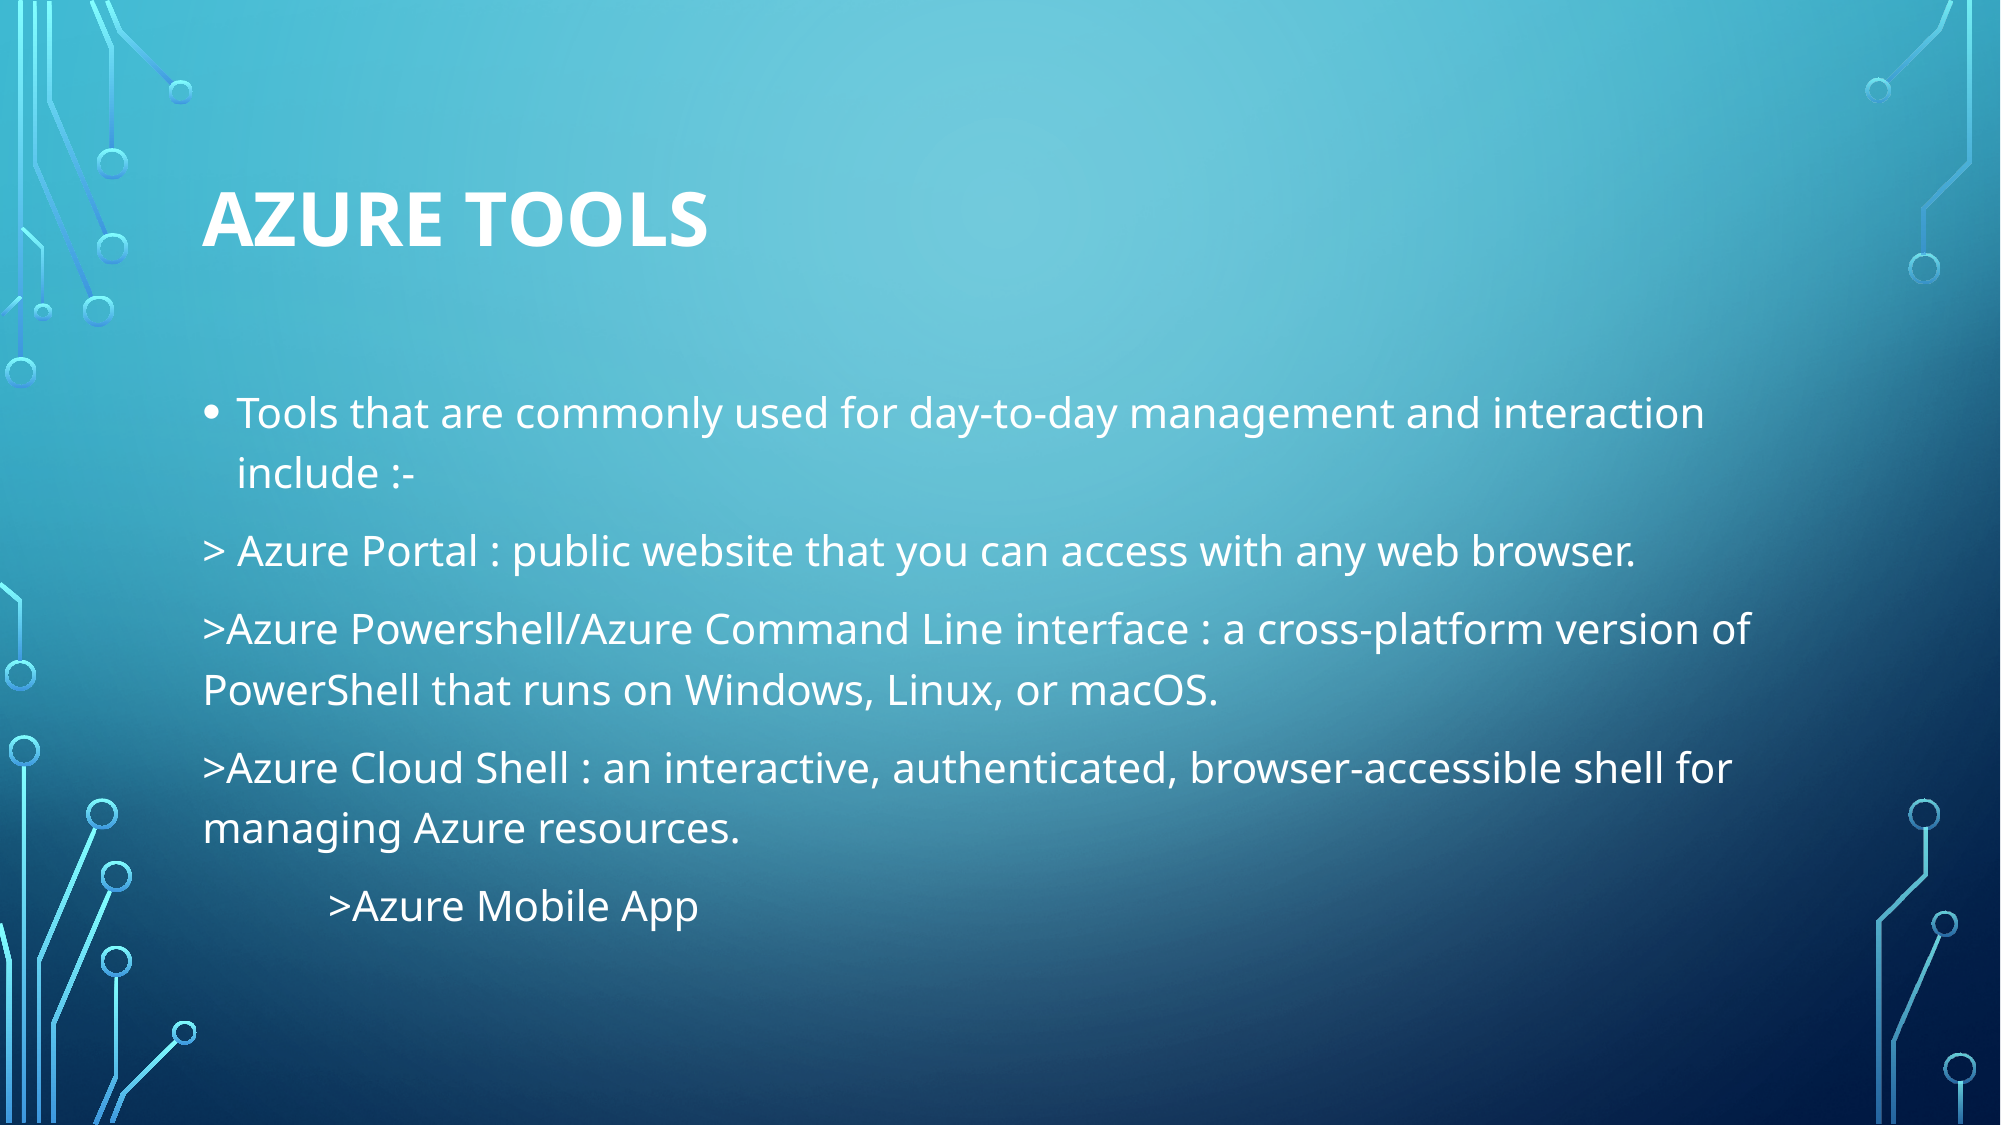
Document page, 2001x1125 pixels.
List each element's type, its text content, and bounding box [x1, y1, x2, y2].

title Azure tools [187, 101, 1813, 344]
list Tools that are commonly used for day-to-day management and interaction include :- > Azure Portal : public website that you can access with any web browser. >Azure Powershell/Azure Command Line interface : a cross-platform version of PowerShell that runs on Windows, Linux, or macOS. >Azure Cloud Shell : an interactive, authenticated, browser-accessible shell for managing Azure resources. >Azure Mobile App [187, 369, 1813, 950]
